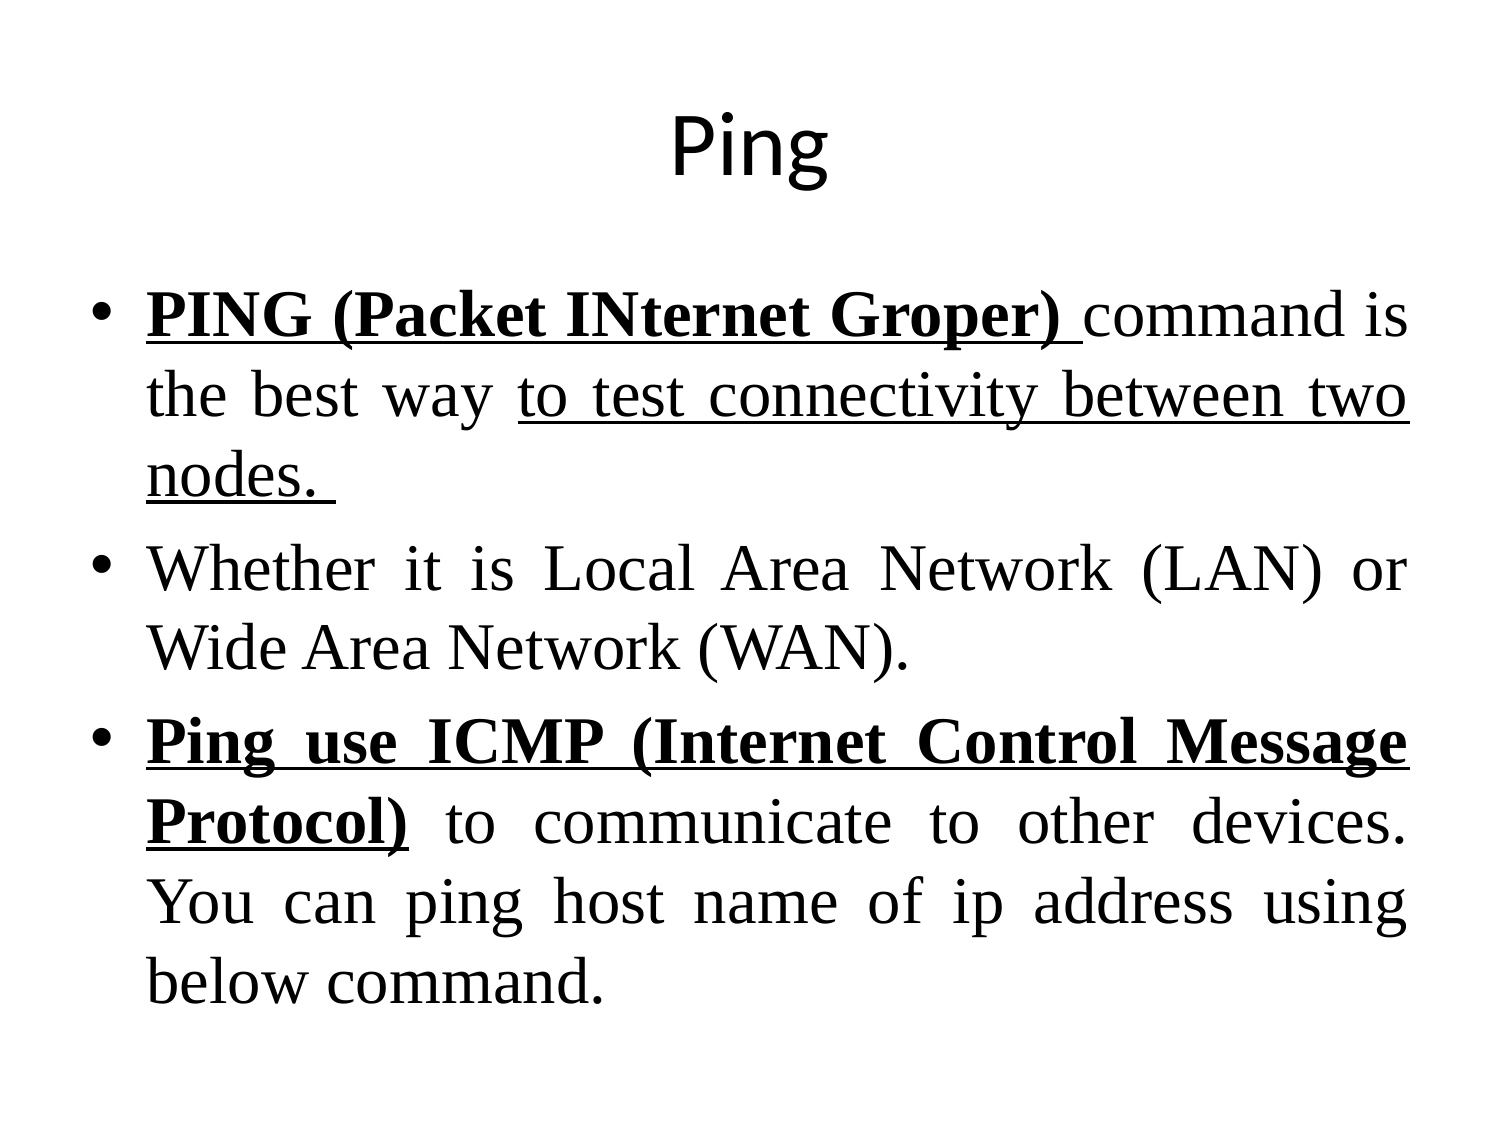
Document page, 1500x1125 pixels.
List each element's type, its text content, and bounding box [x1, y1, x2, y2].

title Ping [74, 44, 1426, 233]
list PING (Packet INternet Groper) command is the best way to test connectivity between two nodes. Whether it is Local Area Network (LAN) or Wide Area Network (WAN). Ping use ICMP (Internet Control Message Protocol) to communicate to other devices. You can ping host name of ip address using below command. [74, 262, 1426, 1006]
